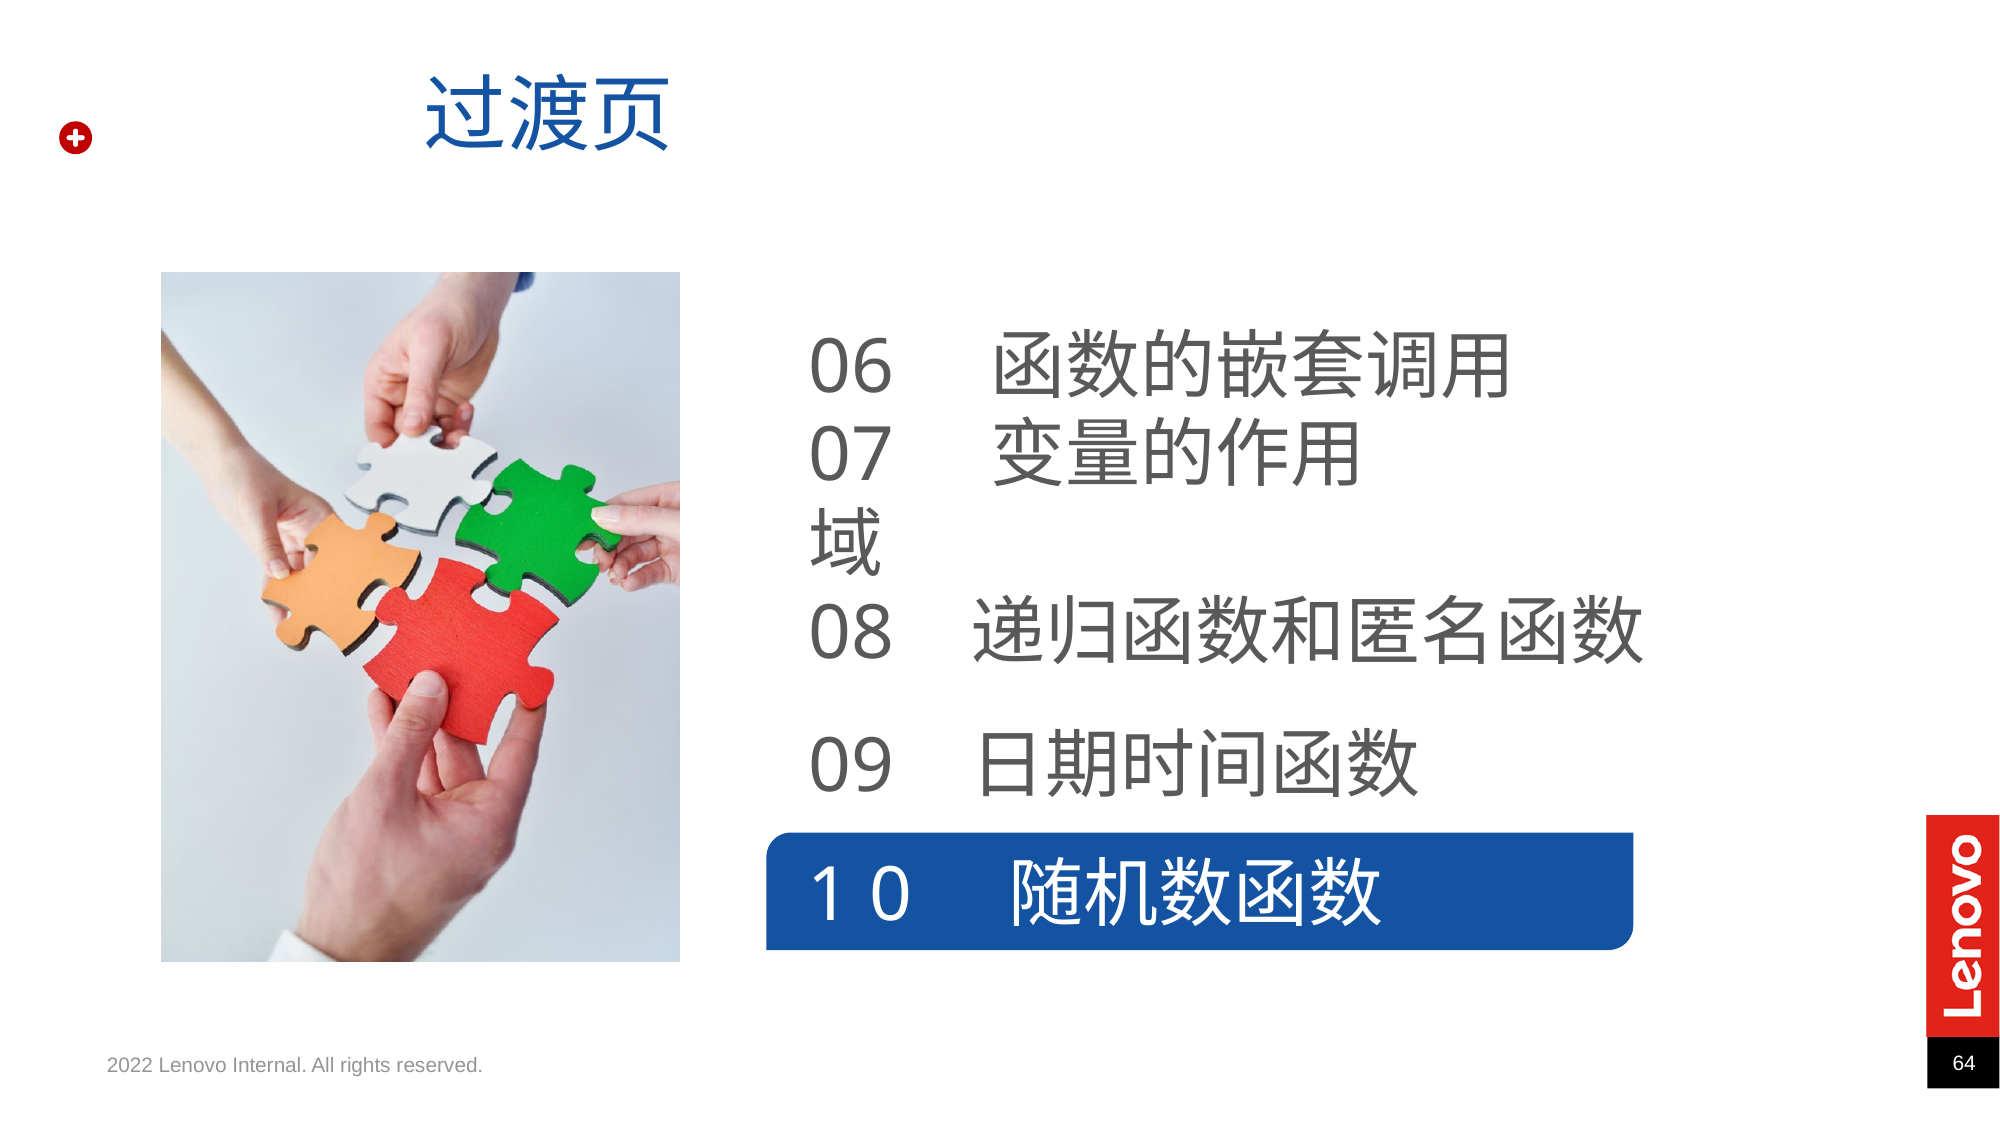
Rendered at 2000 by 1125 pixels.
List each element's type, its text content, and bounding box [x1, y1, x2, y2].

text_box 06 函数的嵌套调用 [808, 317, 1615, 408]
text_box 08 递归函数和匿名函数 [808, 583, 1721, 674]
text_box 07 变量的作用域 [808, 408, 1437, 583]
picture [1926, 815, 2000, 1037]
text_box 09 日期时间函数 [808, 715, 1615, 807]
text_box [765, 832, 1643, 951]
picture [161, 271, 681, 962]
text_box 过渡页 [409, 53, 899, 169]
